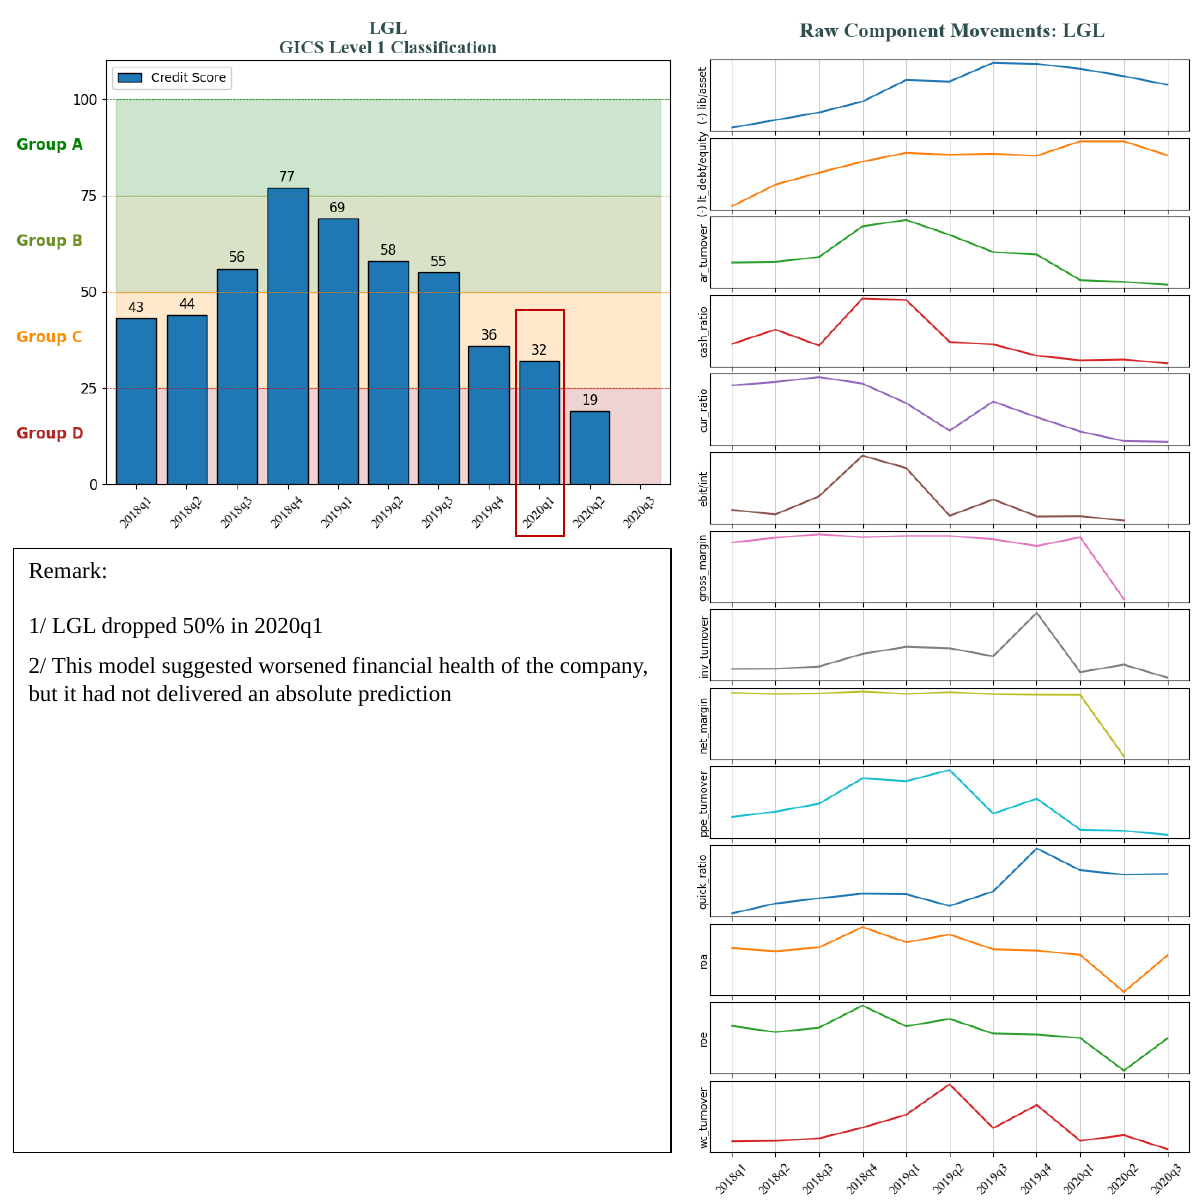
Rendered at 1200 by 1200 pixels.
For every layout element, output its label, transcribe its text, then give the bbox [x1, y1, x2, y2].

picture [0, 0, 1199, 1200]
text_box Remark: 1/ LGL dropped 50% in 2020q1 2/ This model suggested worsened financial health of the company, but it had not delivered an absolute prediction [13, 548, 672, 1153]
